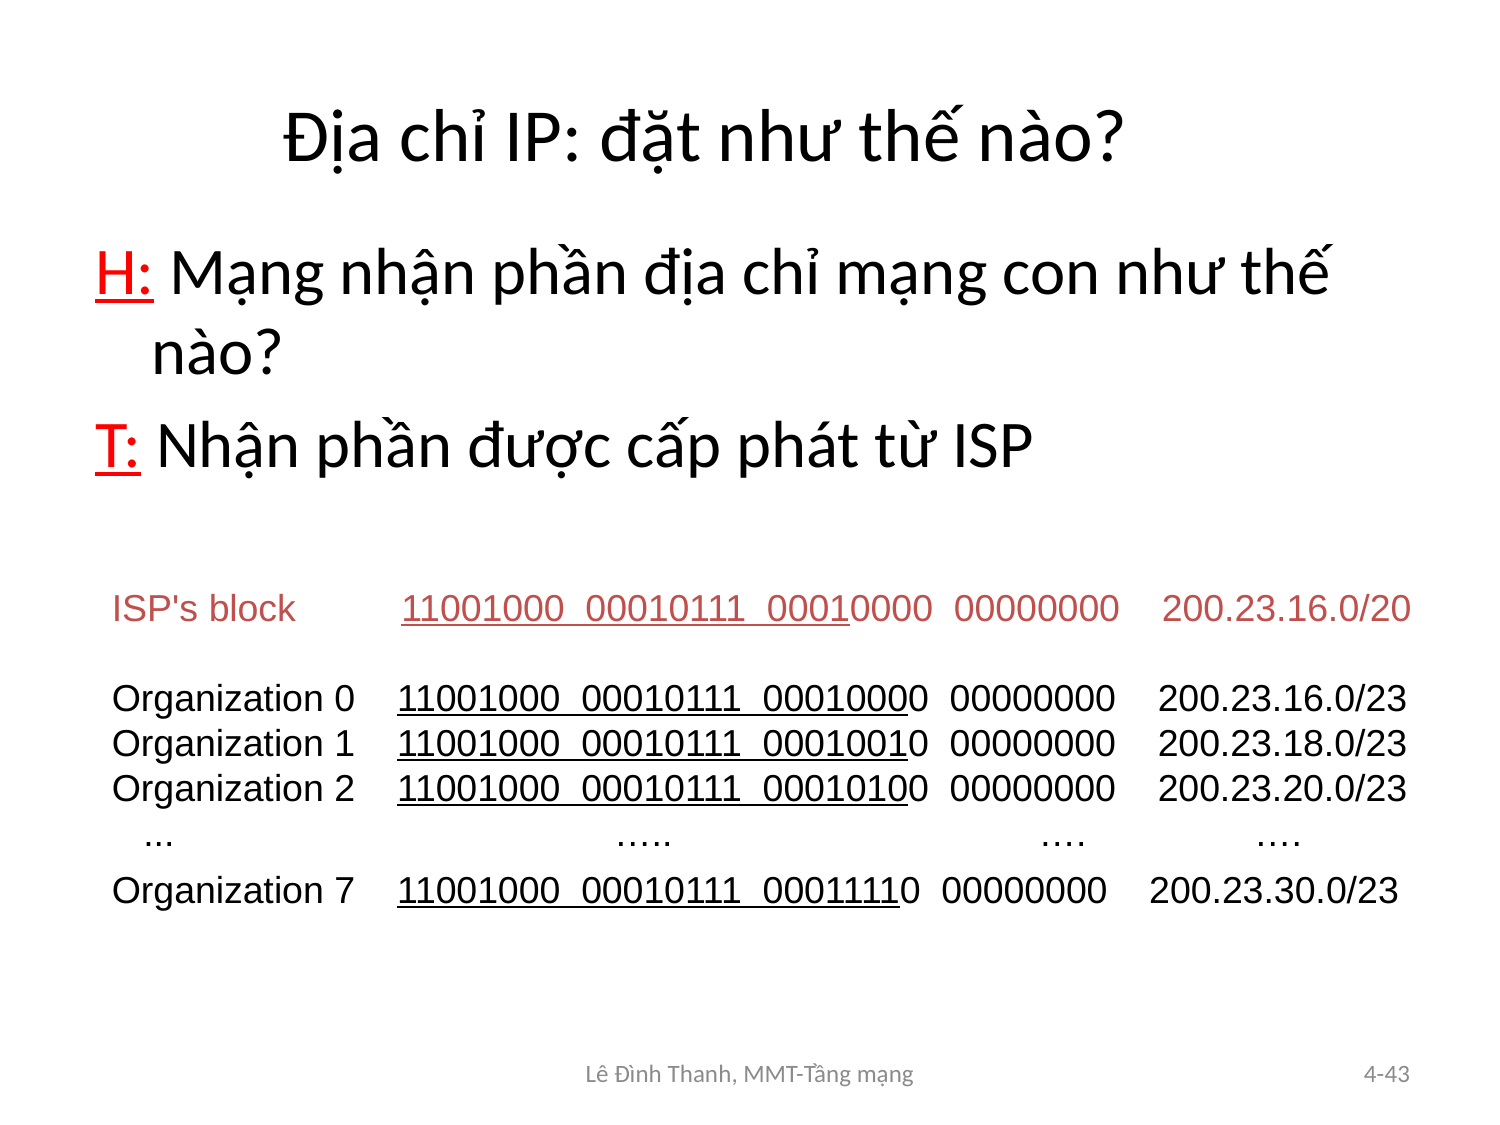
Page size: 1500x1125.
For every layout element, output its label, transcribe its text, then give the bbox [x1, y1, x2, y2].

list H: Mạng nhận phần địa chỉ mạng con như thế nào? T: Nhận phần được cấp phát từ ISP [79, 220, 1405, 518]
footer Lê Đình Thanh, MMT-Tầng mạng [512, 1042, 988, 1103]
title Địa chỉ IP: đặt như thế nào? [67, 37, 1343, 225]
slide_number 4-43 [1074, 1042, 1425, 1103]
text_box ISP's block 11001000 00010111 00010000 00000000 200.23.16.0/20 Organization 0 11001000 00010111 00010000 00000000 200.23.16.0/23 Organization 1 11001000 00010111 00010010 00000000 200.23.18.0/23 Organization 2 11001000 00010111 00010100 00000000 200.23.20.0/23 ... ….. …. …. Organization 7 11001000 00010111 00011110 00000000 200.23.30.0/23 [97, 576, 1500, 967]
